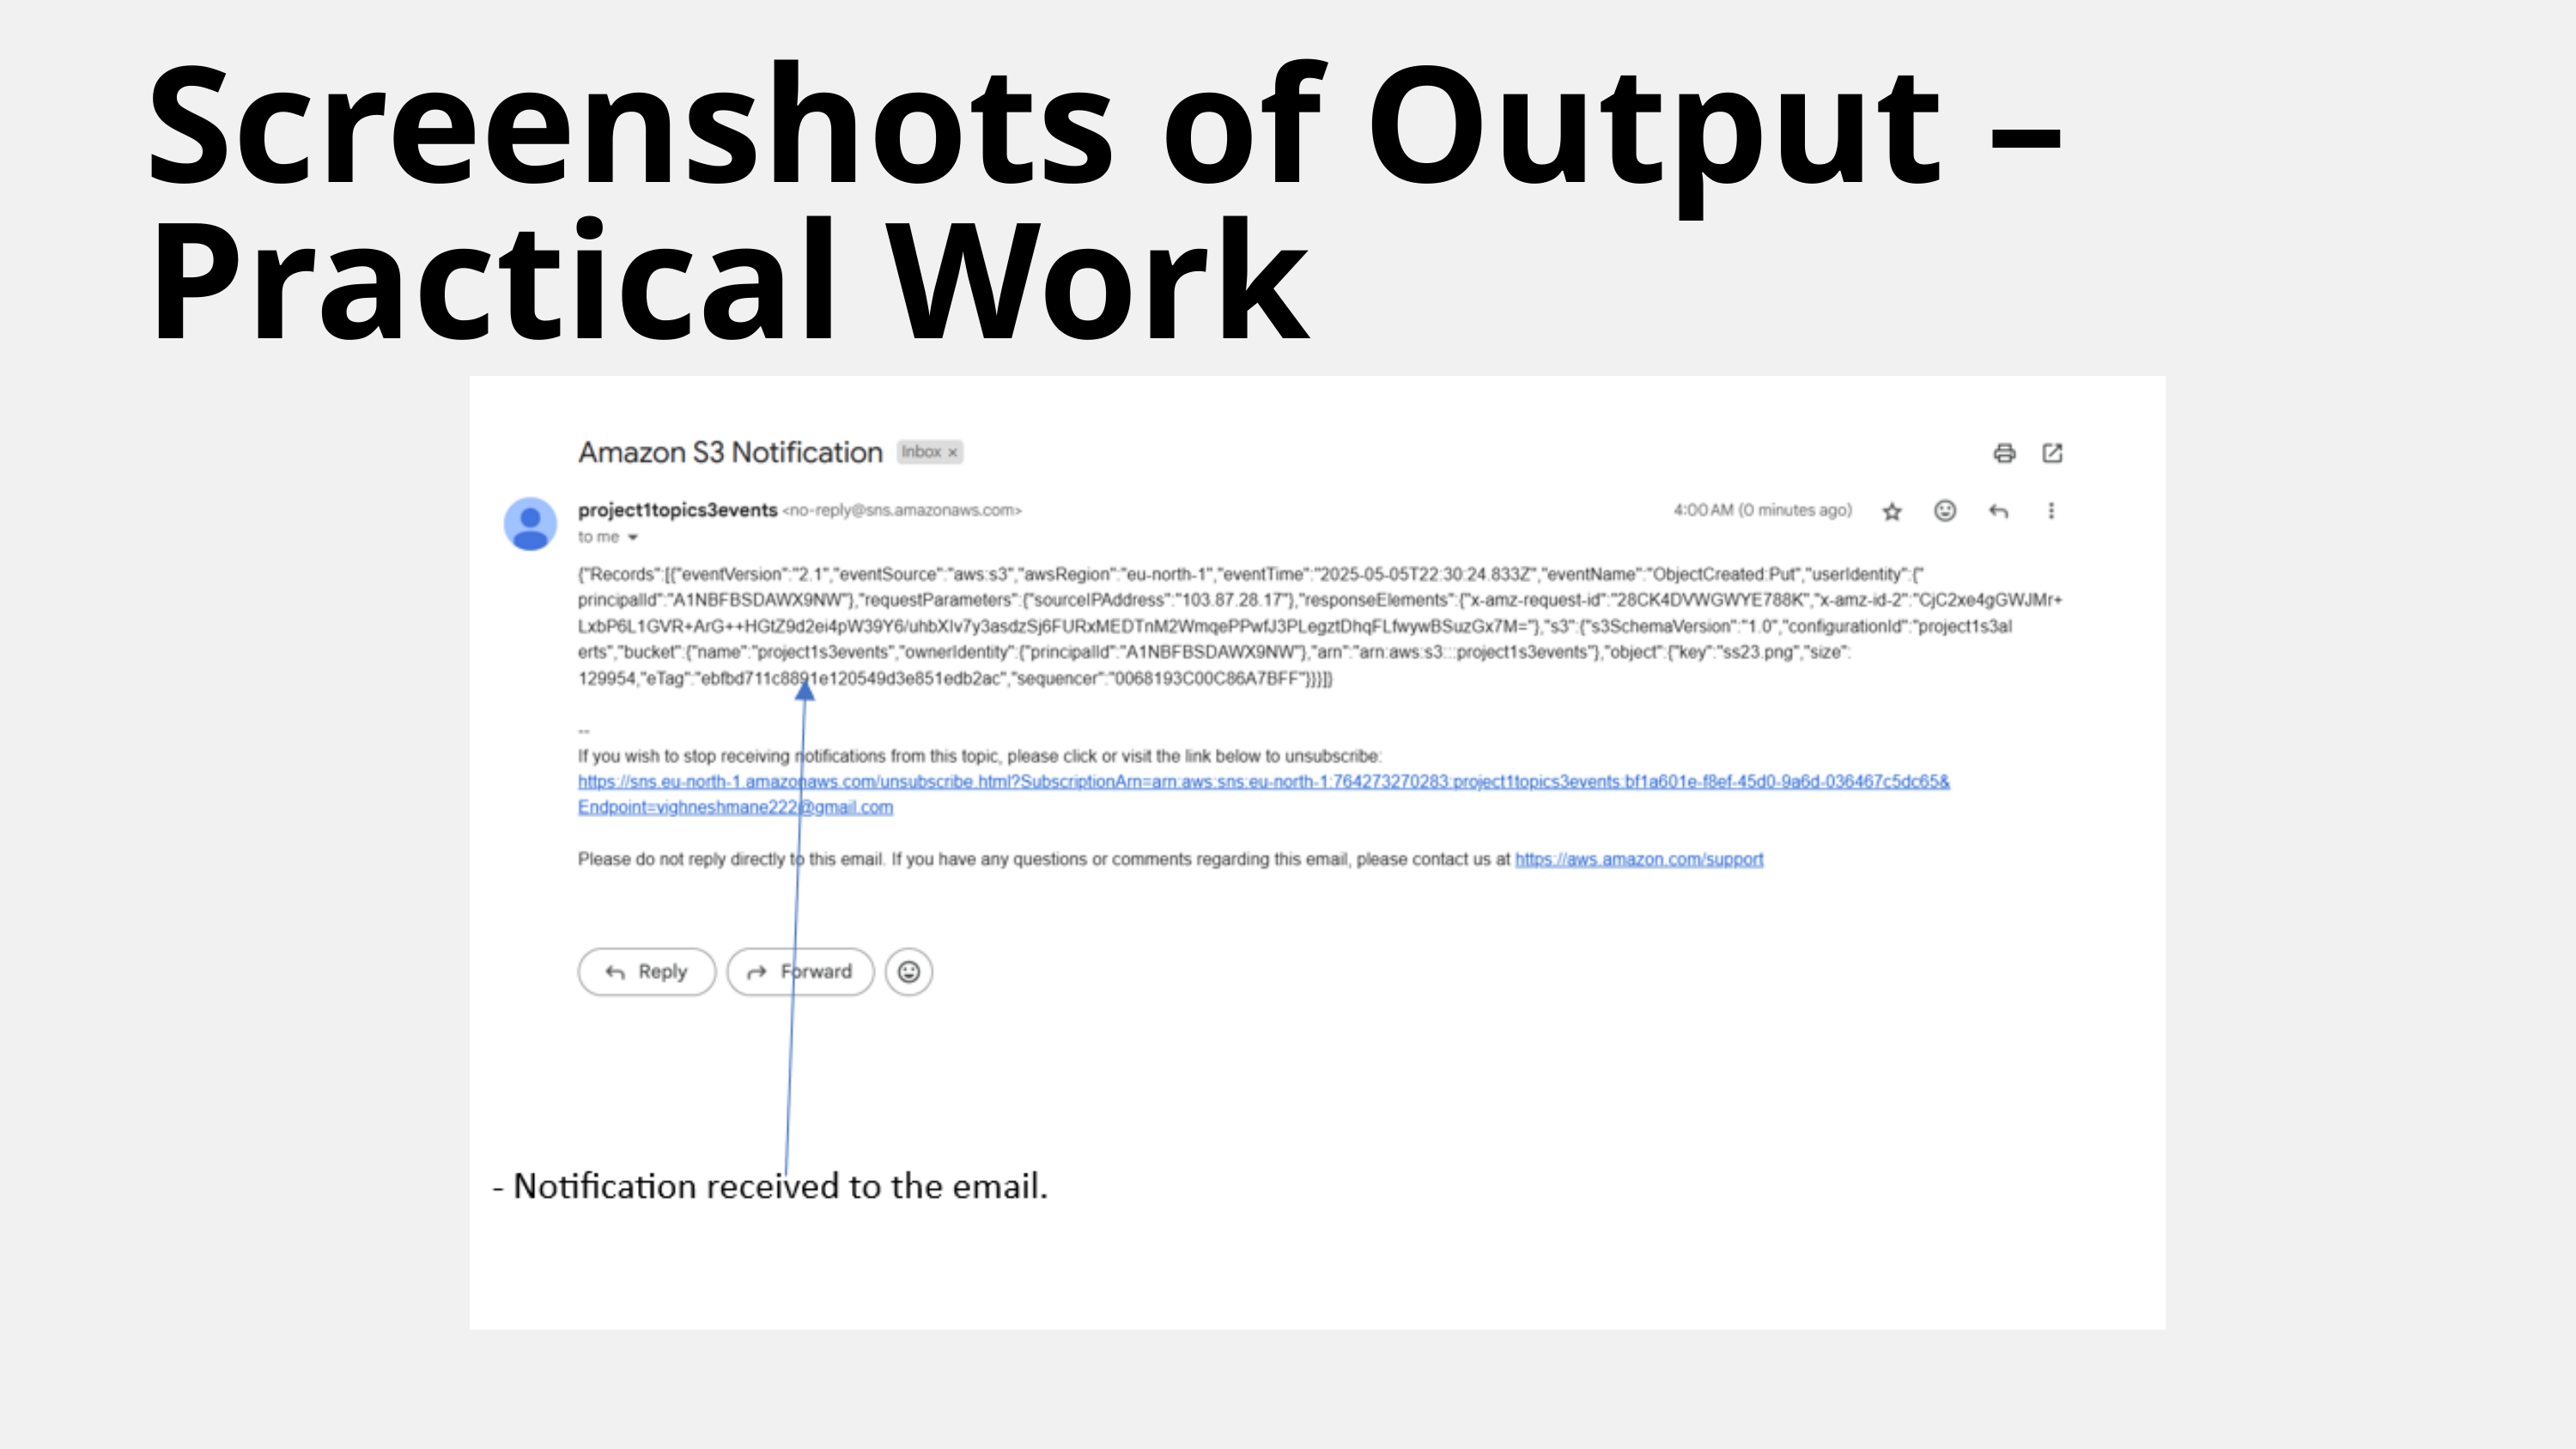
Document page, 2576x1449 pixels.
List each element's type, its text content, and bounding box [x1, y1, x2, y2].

text_box Screenshots of Output – Practical Work [144, 58, 2341, 372]
text_box [470, 376, 2166, 1330]
